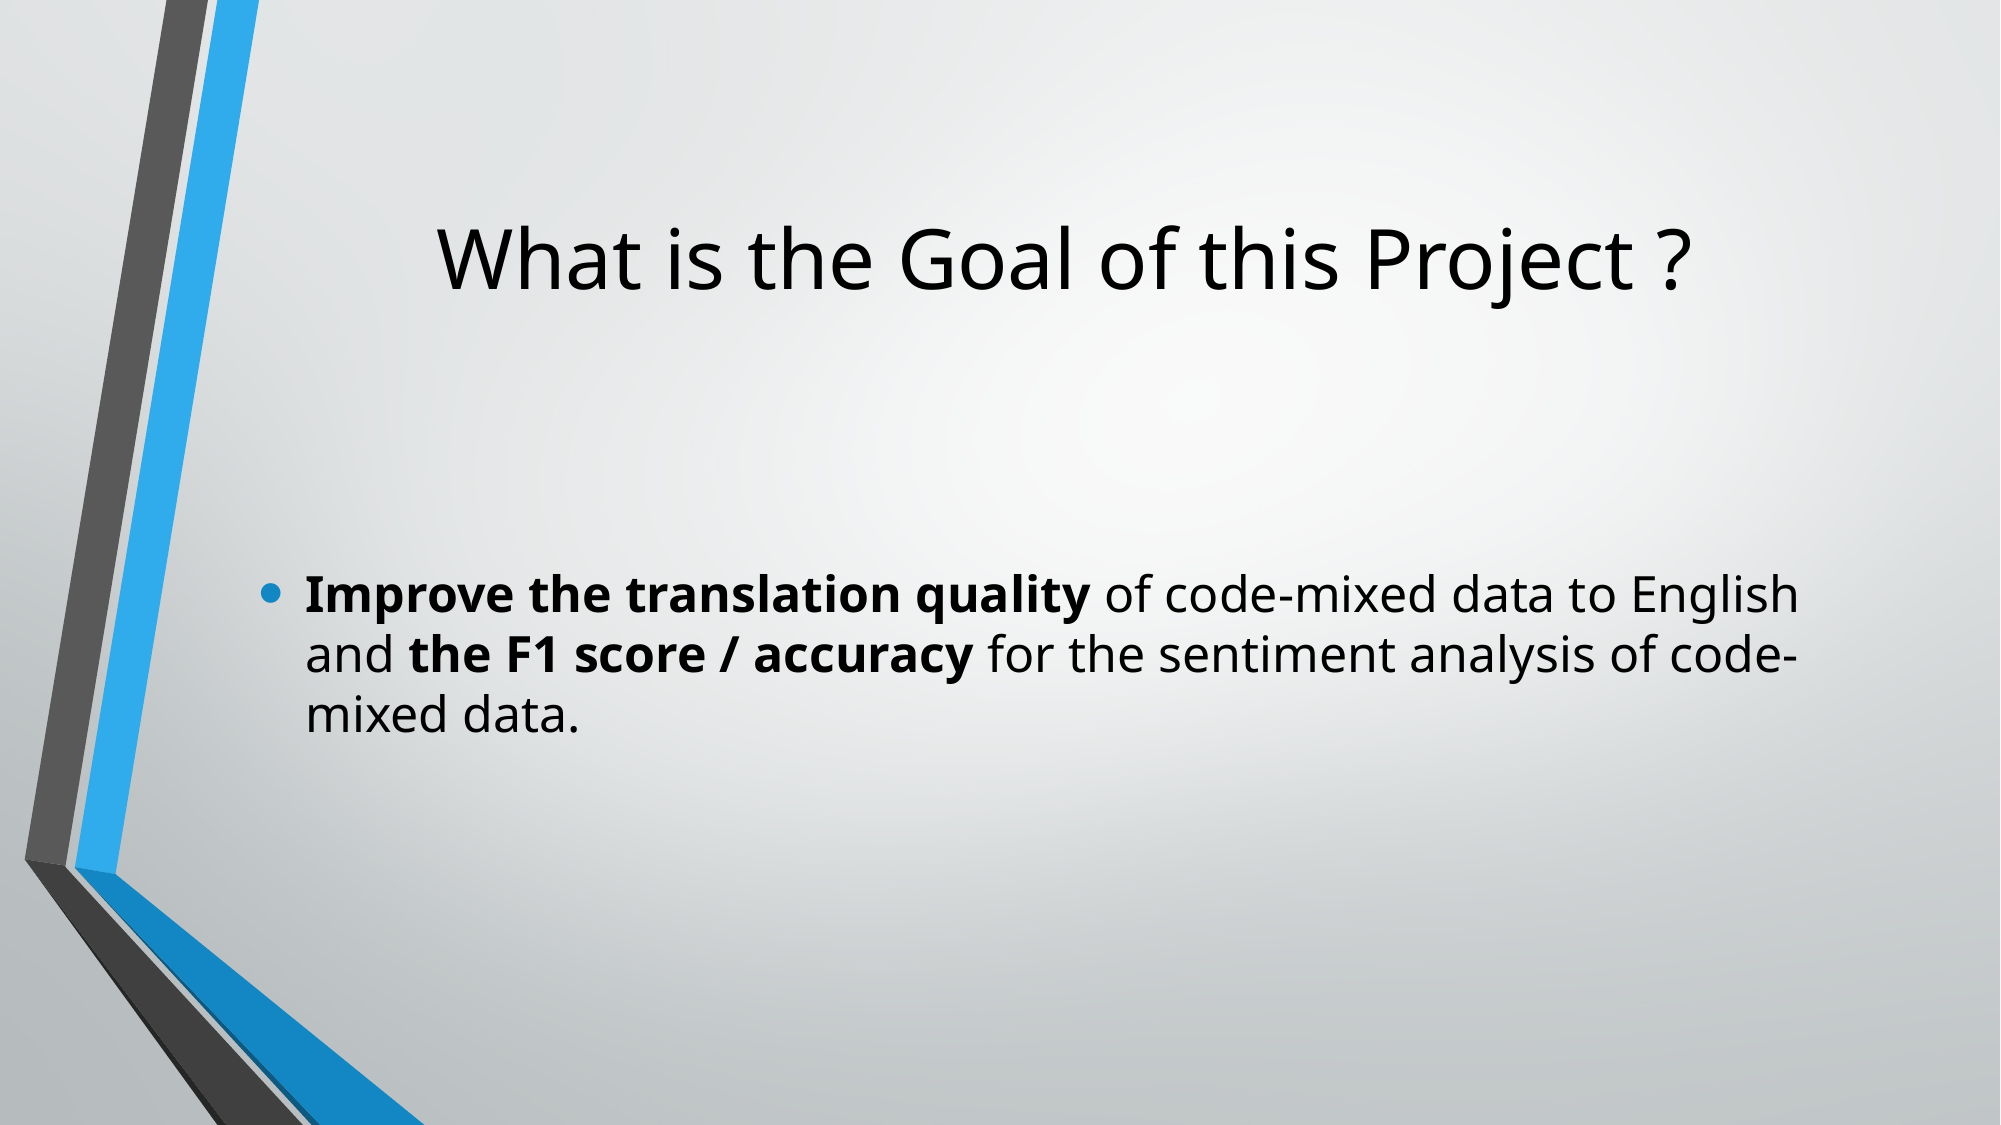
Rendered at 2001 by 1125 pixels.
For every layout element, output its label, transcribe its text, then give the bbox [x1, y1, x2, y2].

title What is the Goal of this Project ? [243, 112, 1887, 400]
list Improve the translation quality of code-mixed data to English and the F1 score / accuracy for the sentiment analysis of code-mixed data. [243, 437, 1887, 950]
